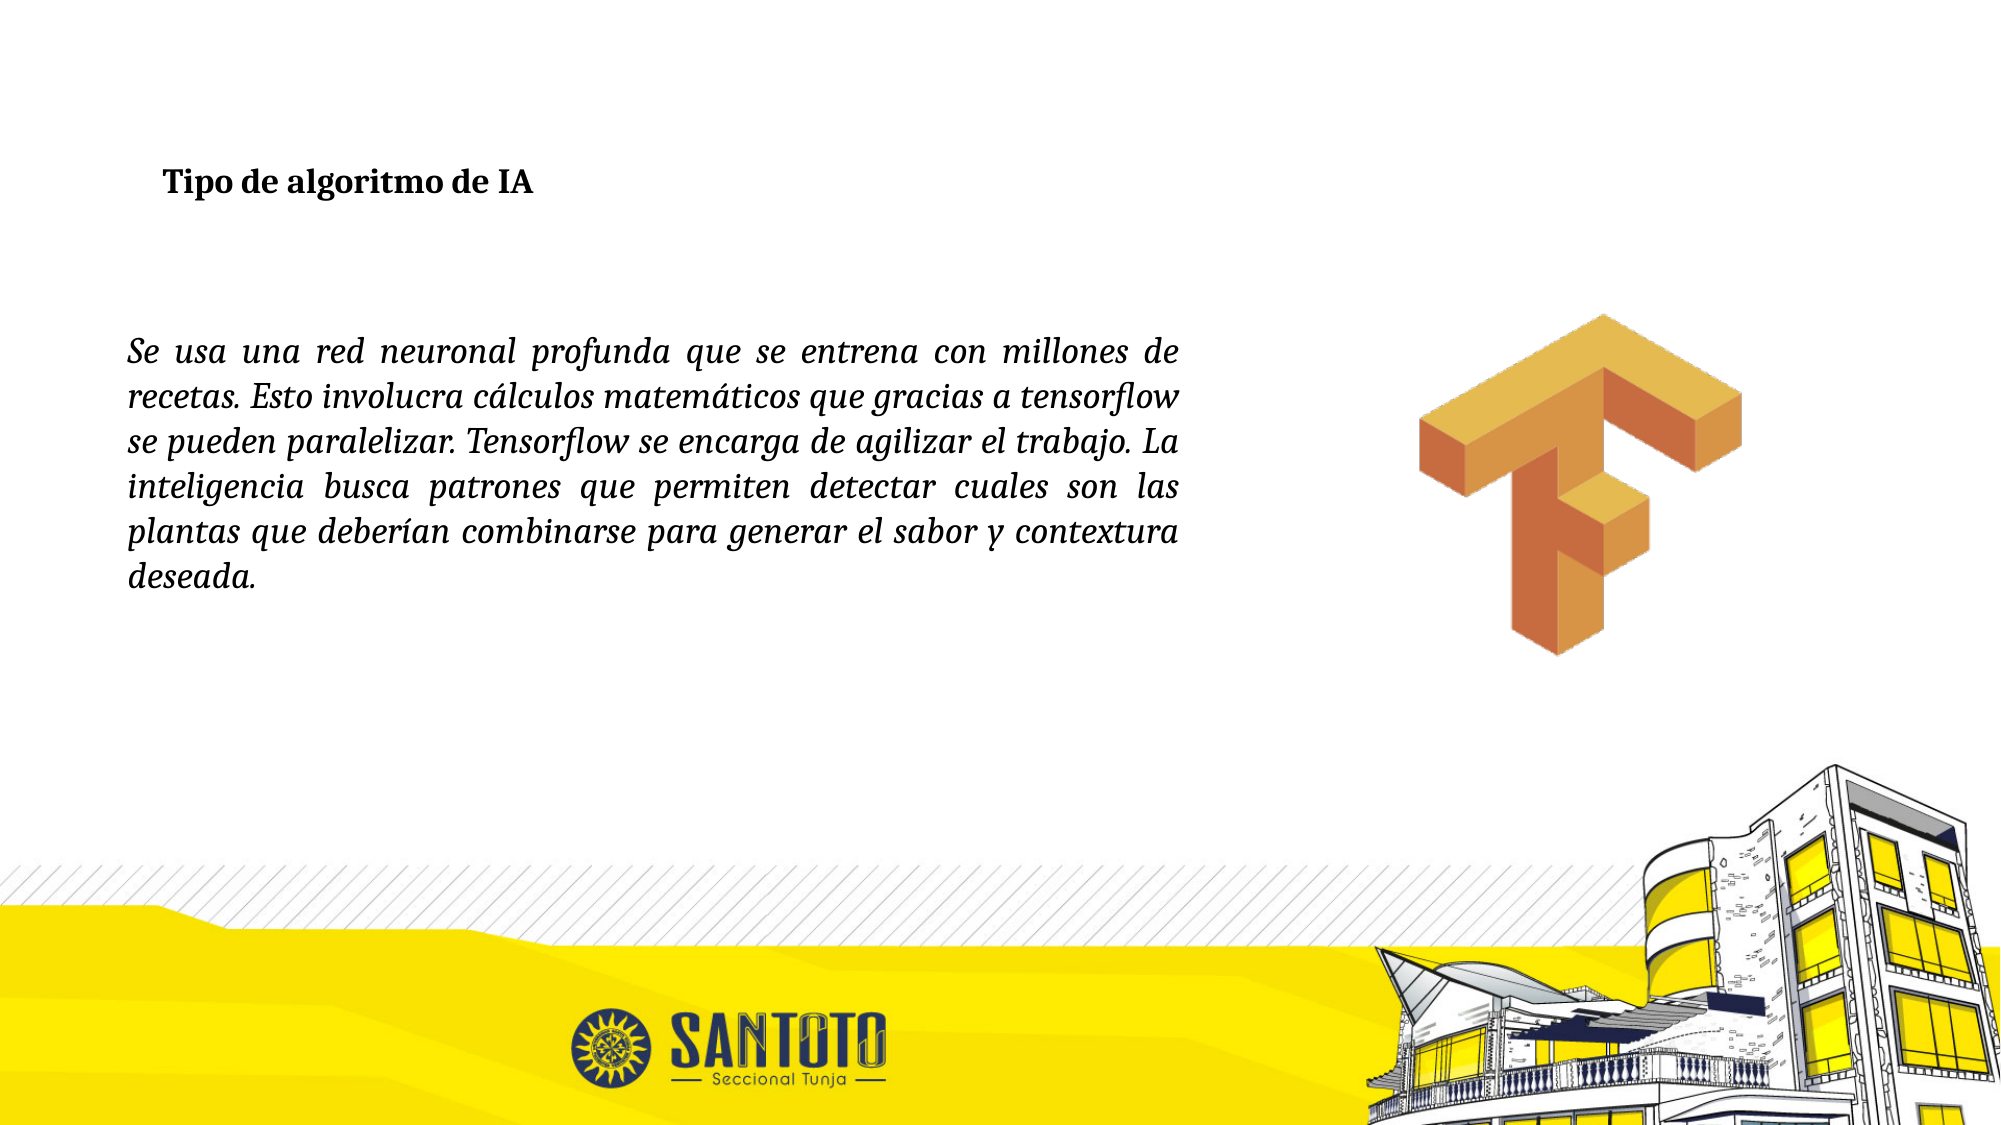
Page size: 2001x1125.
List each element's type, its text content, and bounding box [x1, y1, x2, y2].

text_box Tipo de algoritmo de IA [147, 143, 1093, 216]
picture [0, 0, 2001, 1125]
text_box Se usa una red neuronal profunda que se entrena con millones de recetas. Esto involucra cálculos matemáticos que gracias a tensorflow se pueden paralelizar. Tensorflow se encarga de agilizar el trabajo. La inteligencia busca patrones que permiten detectar cuales son las plantas que deberían combinarse para generar el sabor y contextura deseada. [112, 318, 1195, 649]
